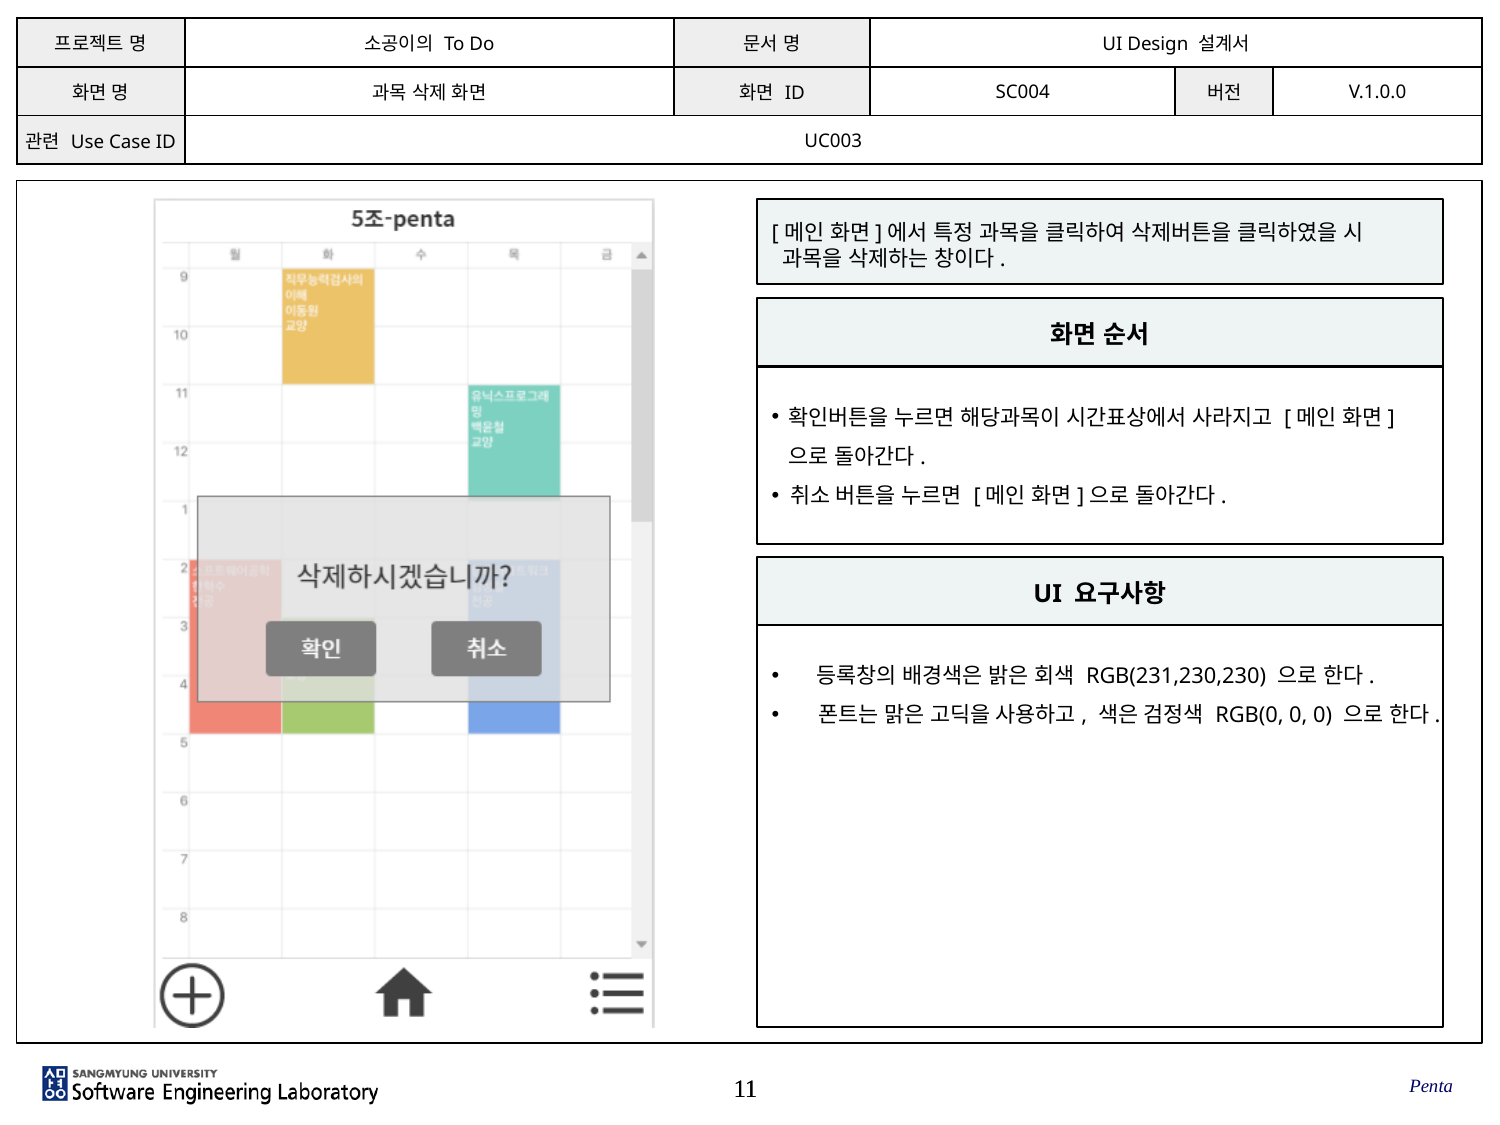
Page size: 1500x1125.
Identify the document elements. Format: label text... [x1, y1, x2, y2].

picture [153, 198, 655, 1028]
table_cell V.1.0.0 [1274, 68, 1481, 115]
table_header UI Design 설계서 [871, 19, 1481, 66]
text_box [756, 298, 1444, 544]
table_cell 화면 명 [18, 68, 184, 115]
table_cell 과목 삭제 화면 [186, 68, 673, 115]
table_cell 관련 Use Case ID [18, 116, 184, 163]
table_cell UC003 [186, 116, 1481, 163]
text_box [메인 화면]에서 특정 과목을 클릭하여 삭제버튼을 클릭하였을 시 과목을 삭제하는 창이다. [756, 198, 1444, 285]
table_cell 화면 ID [675, 68, 869, 115]
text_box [756, 556, 1444, 1028]
table_header 프로젝트 명 [18, 19, 184, 66]
table_header 소공이의 To Do [186, 19, 673, 66]
picture [42, 1066, 382, 1106]
table_header 문서 명 [675, 19, 869, 66]
footer Penta [994, 1060, 1454, 1110]
table_cell 버전 [1176, 68, 1272, 115]
table_cell SC004 [871, 68, 1174, 115]
